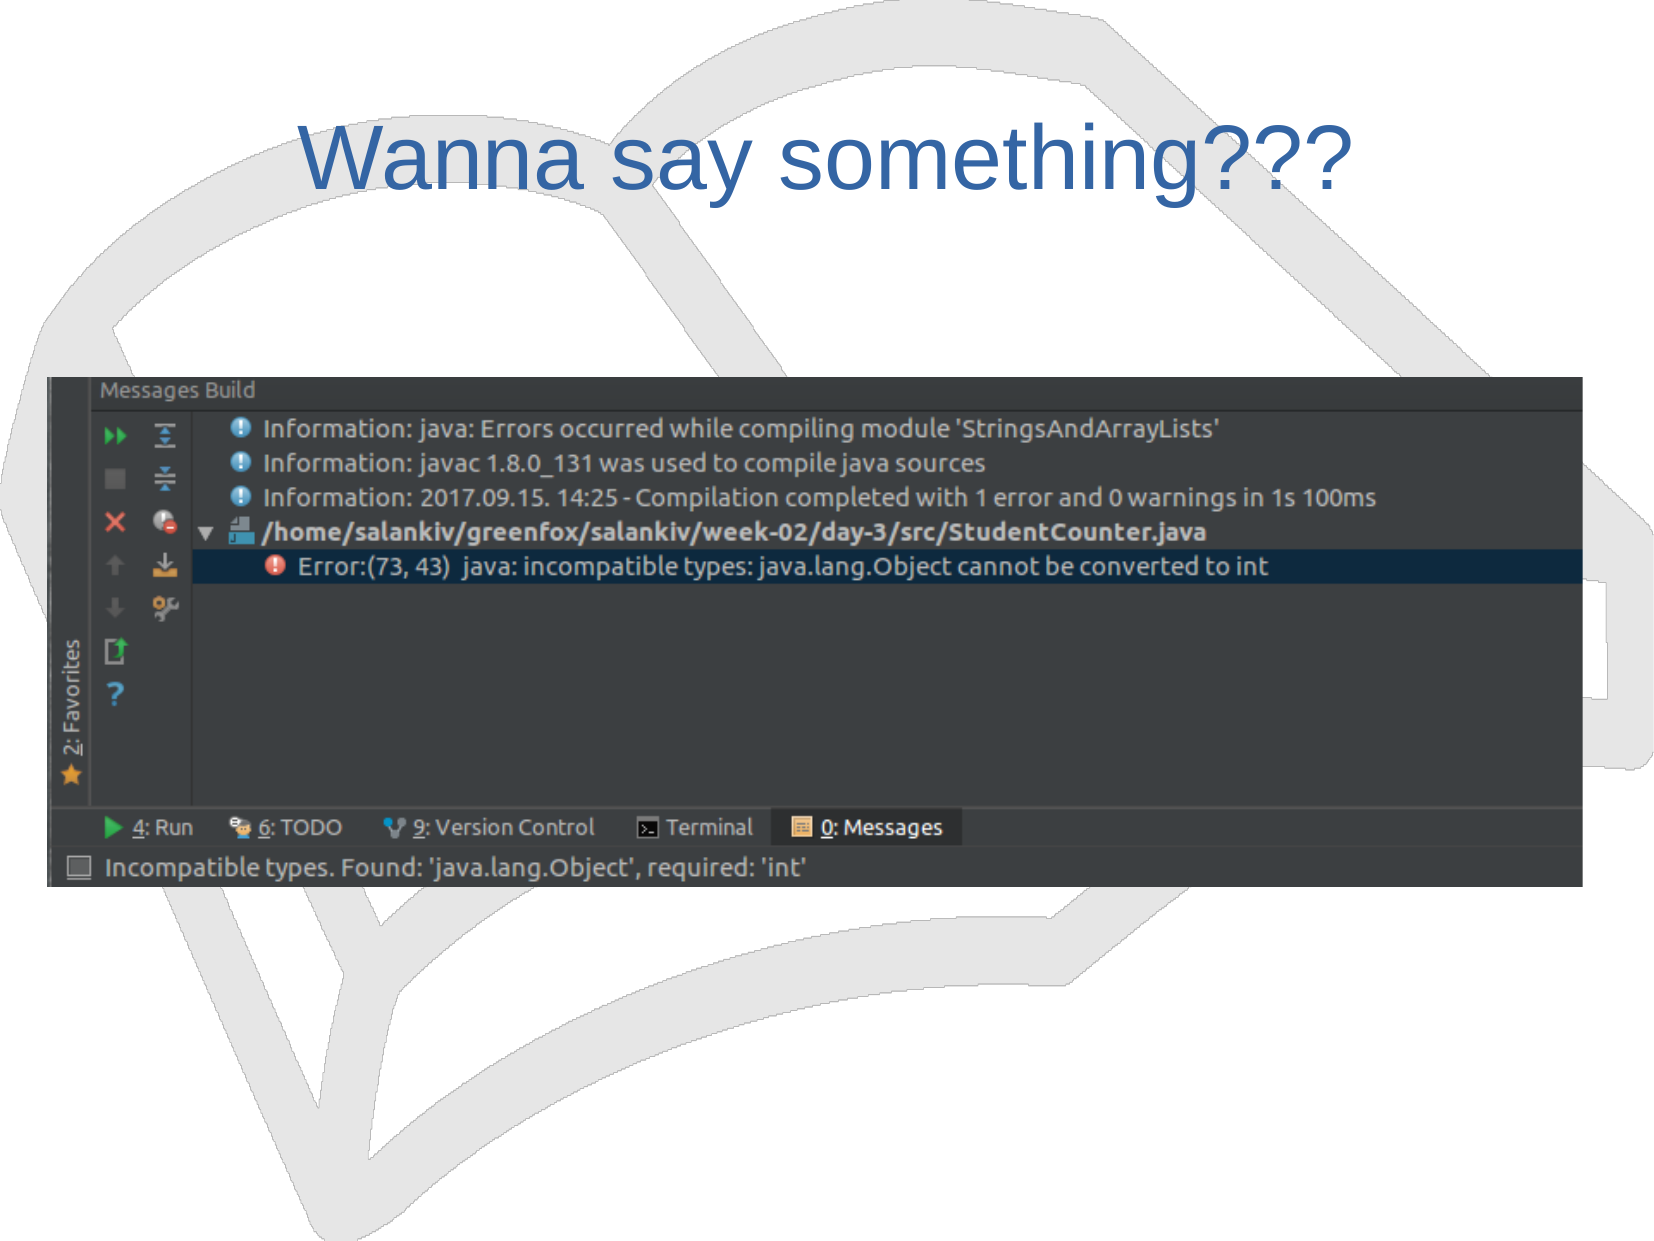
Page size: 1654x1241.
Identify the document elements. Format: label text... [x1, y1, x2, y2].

text_box Wanna say something??? [82, 49, 1571, 257]
picture [0, 0, 1654, 1241]
